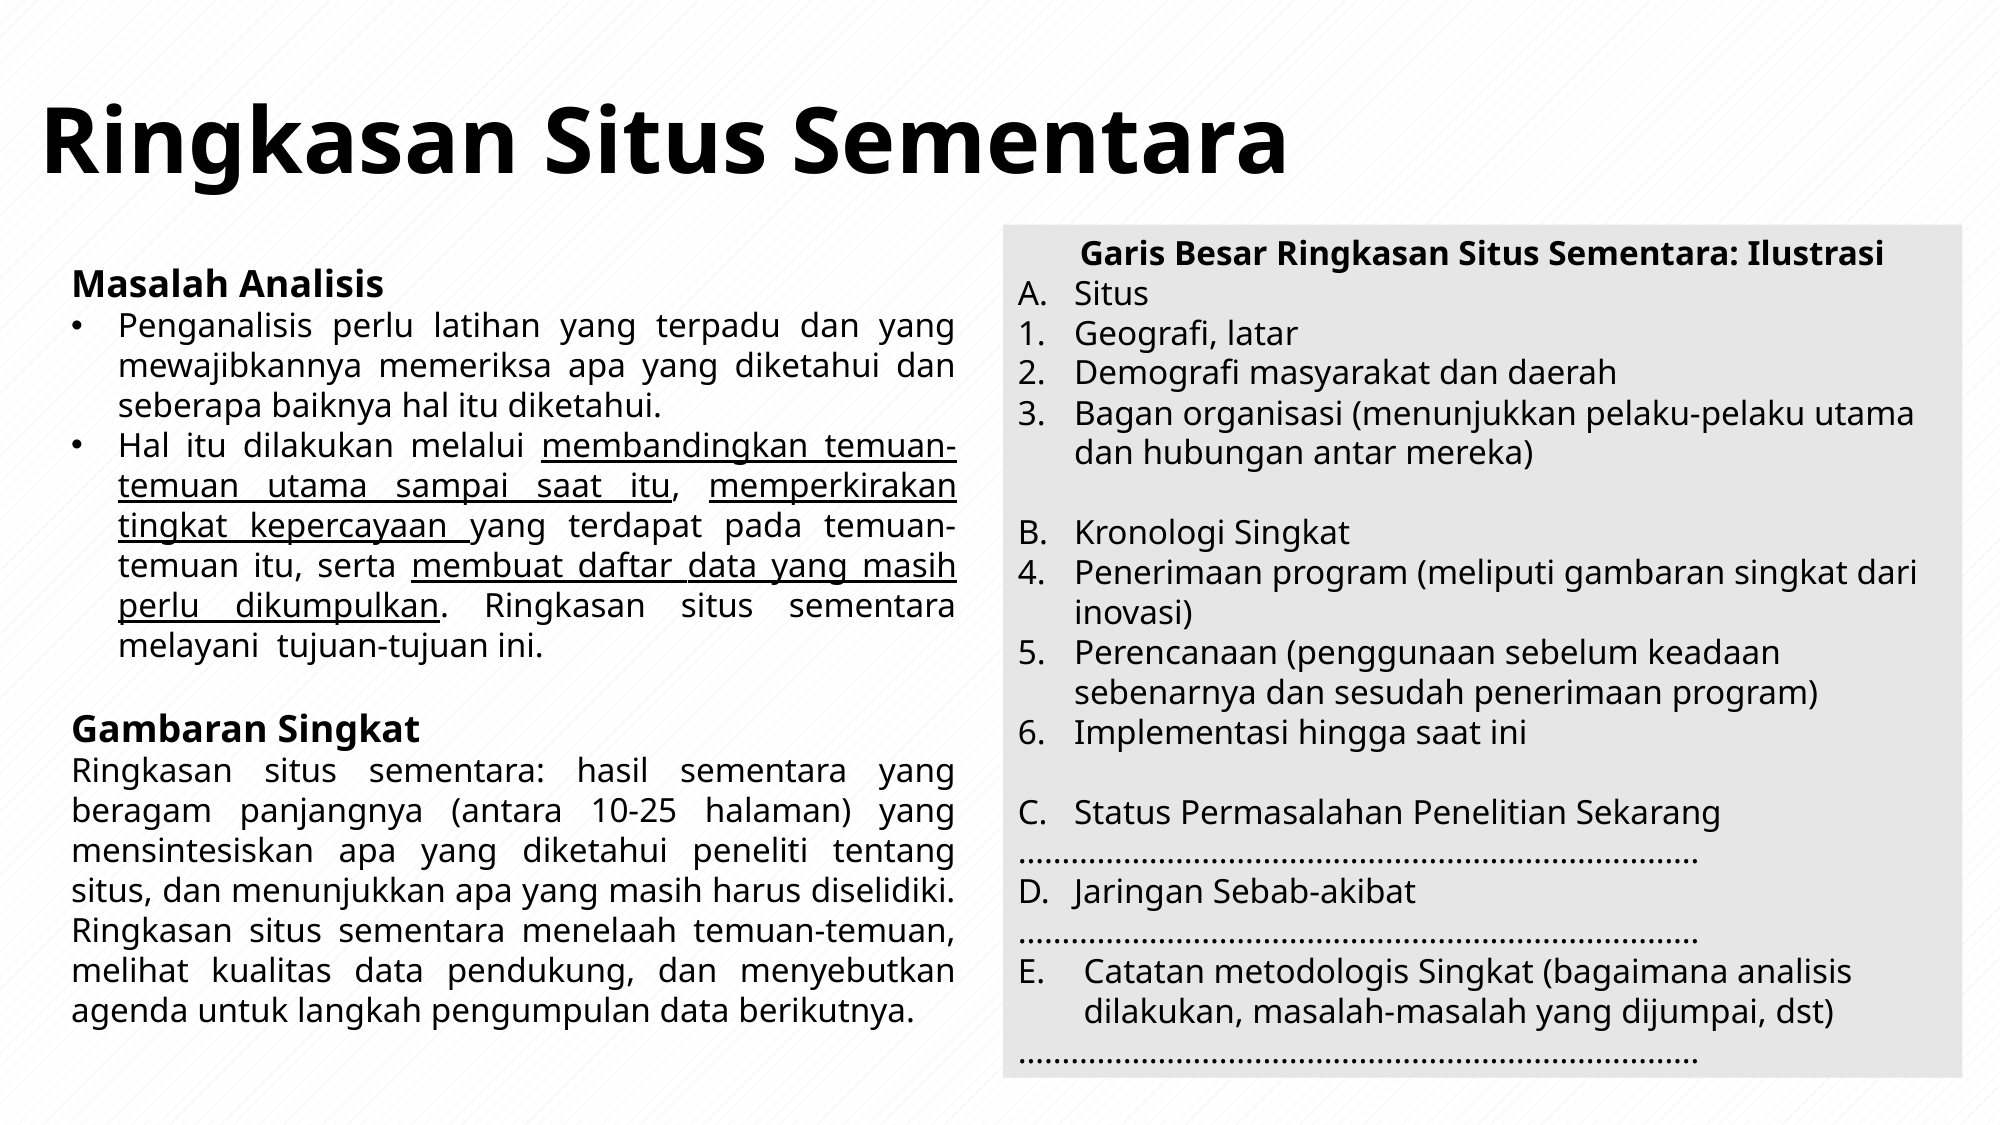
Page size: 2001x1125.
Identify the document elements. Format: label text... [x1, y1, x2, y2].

text_box Masalah Analisis Penganalisis perlu latihan yang terpadu dan yang mewajibkannya memeriksa apa yang diketahui dan seberapa baiknya hal itu diketahui. Hal itu dilakukan melalui membandingkan temuan-temuan utama sampai saat itu, memperkirakan tingkat kepercayaan yang terdapat pada temuan-temuan itu, serta membuat daftar data yang masih perlu dikumpulkan. Ringkasan situs sementara melayani tujuan-tujuan ini. [56, 252, 972, 672]
text_box Gambaran Singkat Ringkasan situs sementara: hasil sementara yang beragam panjangnya (antara 10-25 halaman) yang mensintesiskan apa yang diketahui peneliti tentang situs, dan menunjukkan apa yang masih harus diselidiki. Ringkasan situs sementara menelaah temuan-temuan, melihat kualitas data pendukung, dan menyebutkan agenda untuk langkah pengumpulan data berikutnya. [56, 697, 972, 1037]
title Ringkasan Situs Sementara [24, 34, 1750, 253]
text_box Garis Besar Ringkasan Situs Sementara: Ilustrasi Situs Geografi, latar Demografi masyarakat dan daerah Bagan organisasi (menunjukkan pelaku-pelaku utama dan hubungan antar mereka) B. Kronologi Singkat Penerimaan program (meliputi gambaran singkat dari inovasi) Perencanaan (penggunaan sebelum keadaan sebenarnya dan sesudah penerimaan program) Implementasi hingga saat ini Status Permasalahan Penelitian Sekarang …………………………………………………………………… D. Jaringan Sebab-akibat …………………………………………………………………… E. Catatan metodologis Singkat (bagaimana analisis dilakukan, masalah-masalah yang dijumpai, dst) …………………………………………………………………… [1003, 224, 1963, 1078]
